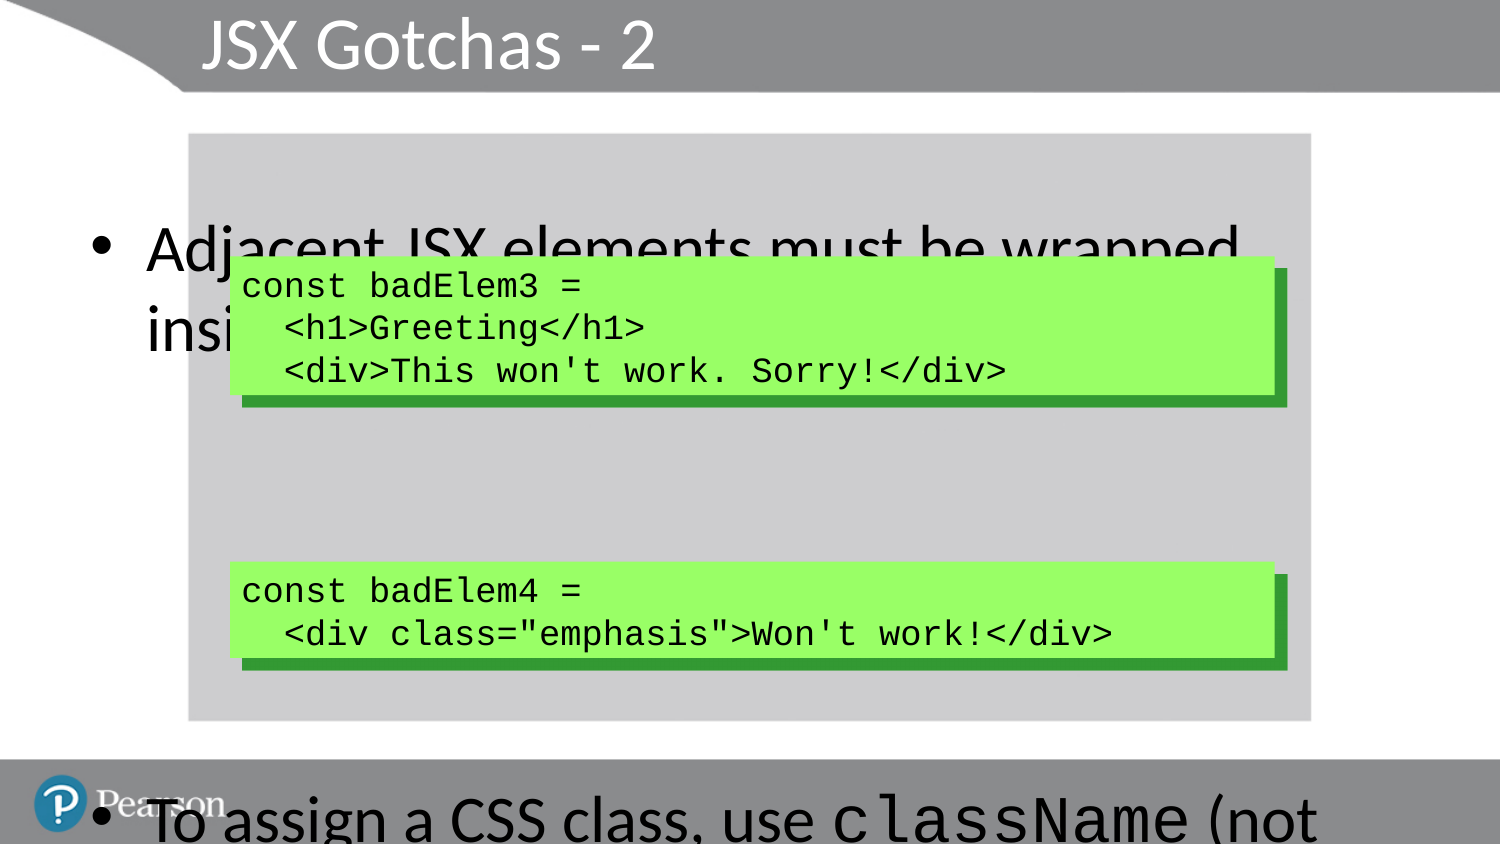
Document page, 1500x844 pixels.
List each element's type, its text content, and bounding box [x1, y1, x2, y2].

text_box const badElem4 = <div class="emphasis">Won't work!</div> [230, 561, 1275, 658]
title JSX Gotchas - 2 [186, 0, 1425, 79]
picture [0, 0, 1500, 844]
text_box const badElem3 = <h1>Greeting</h1> <div>This won't work. Sorry!</div> [230, 256, 1275, 396]
list Adjacent JSX elements must be wrapped inside an enclosing tag To assign a CSS class, use className (not class) [75, 196, 1425, 754]
